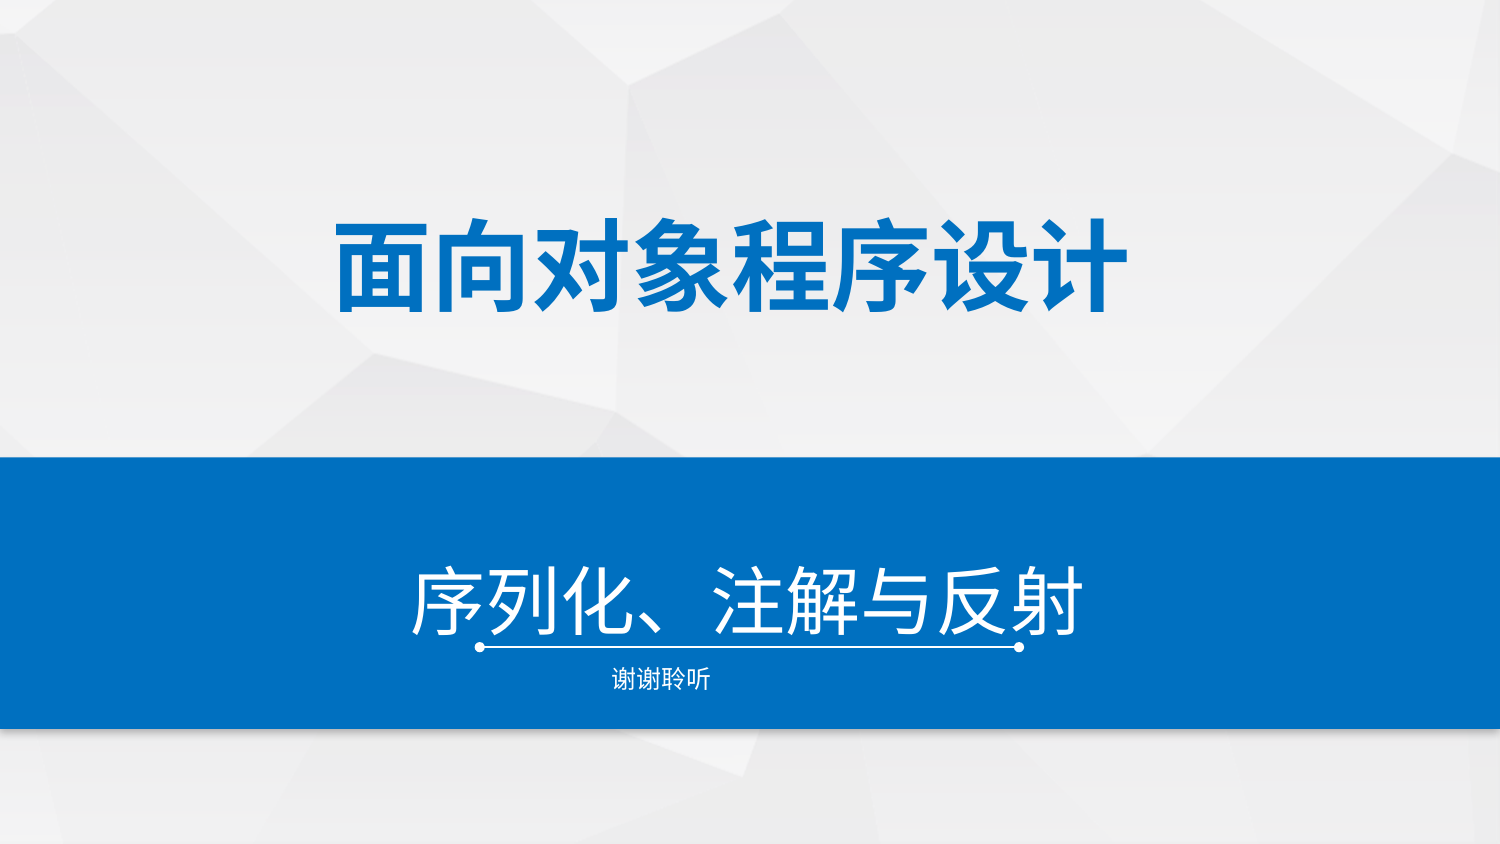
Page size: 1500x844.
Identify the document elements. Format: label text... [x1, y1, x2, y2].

picture [0, 0, 1500, 455]
picture [0, 731, 1500, 844]
text_box 面向对象程序设计 [88, 195, 1375, 331]
text_box [0, 455, 1500, 731]
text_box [474, 641, 1025, 653]
text_box 谢谢聆听 [596, 661, 899, 701]
text_box 序列化、注解与反射 [395, 546, 1108, 652]
